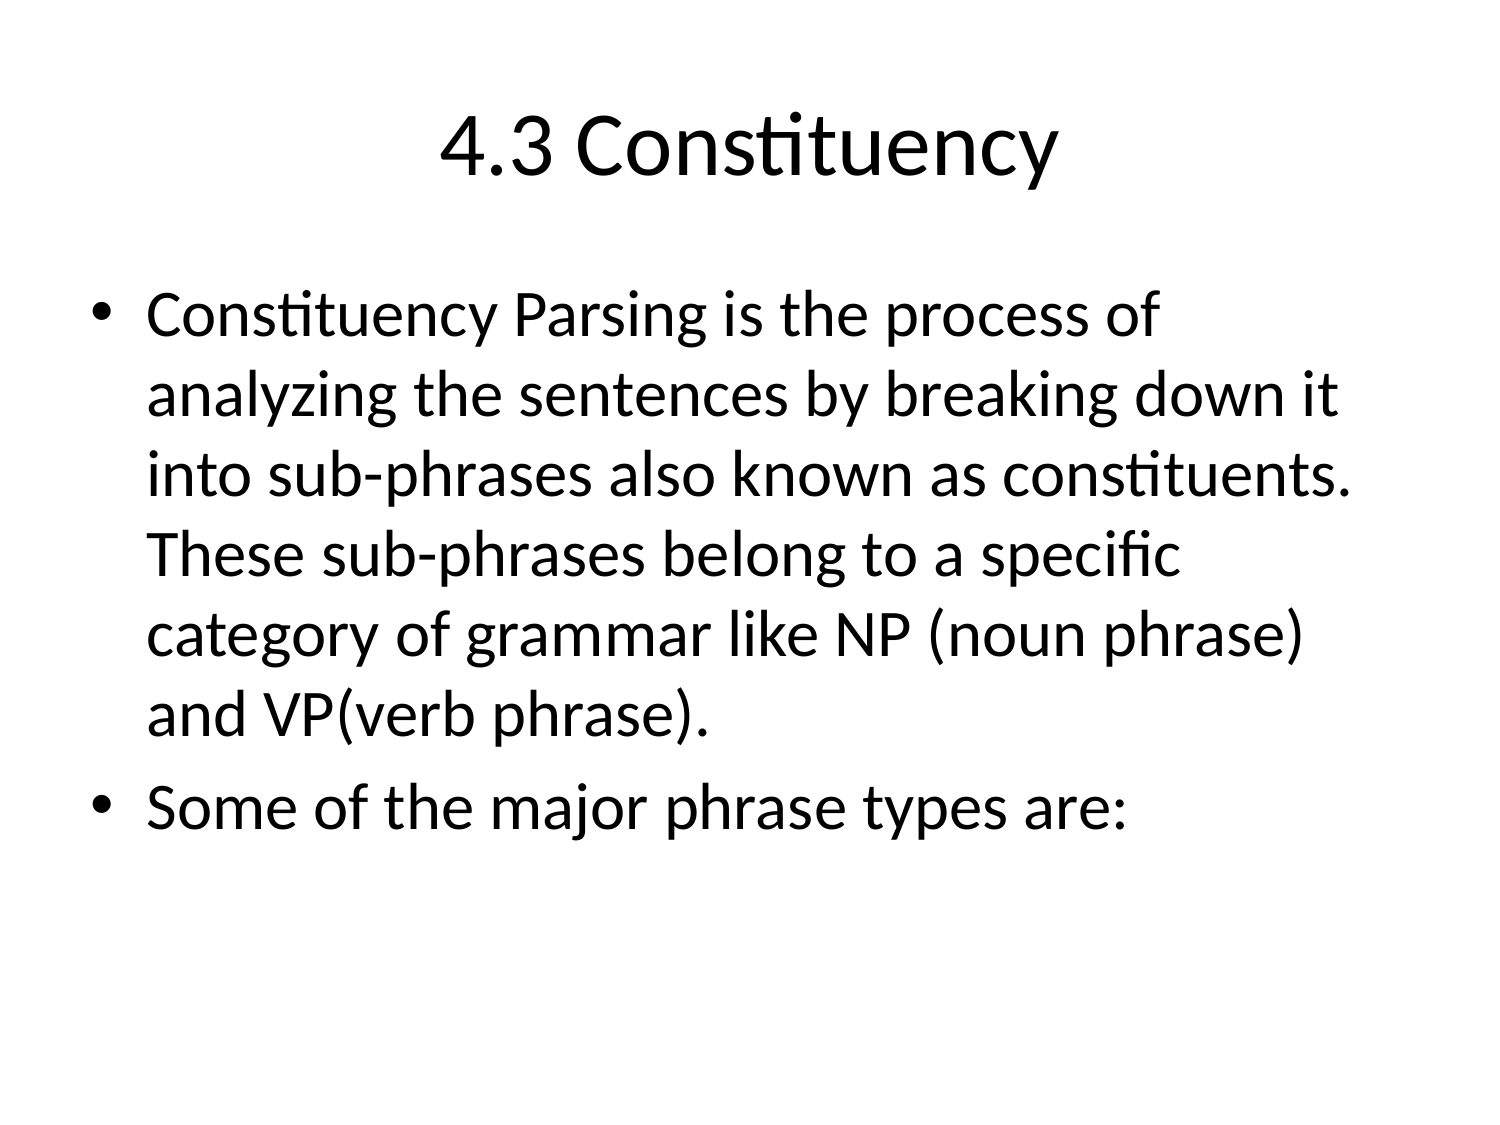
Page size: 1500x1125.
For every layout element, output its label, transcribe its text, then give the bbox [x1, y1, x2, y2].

list Constituency Parsing is the process of analyzing the sentences by breaking down it into sub-phrases also known as constituents. These sub-phrases belong to a specific category of grammar like NP (noun phrase) and VP(verb phrase). Some of the major phrase types are: [74, 262, 1426, 1006]
title 4.3 Constituency [74, 44, 1426, 233]
